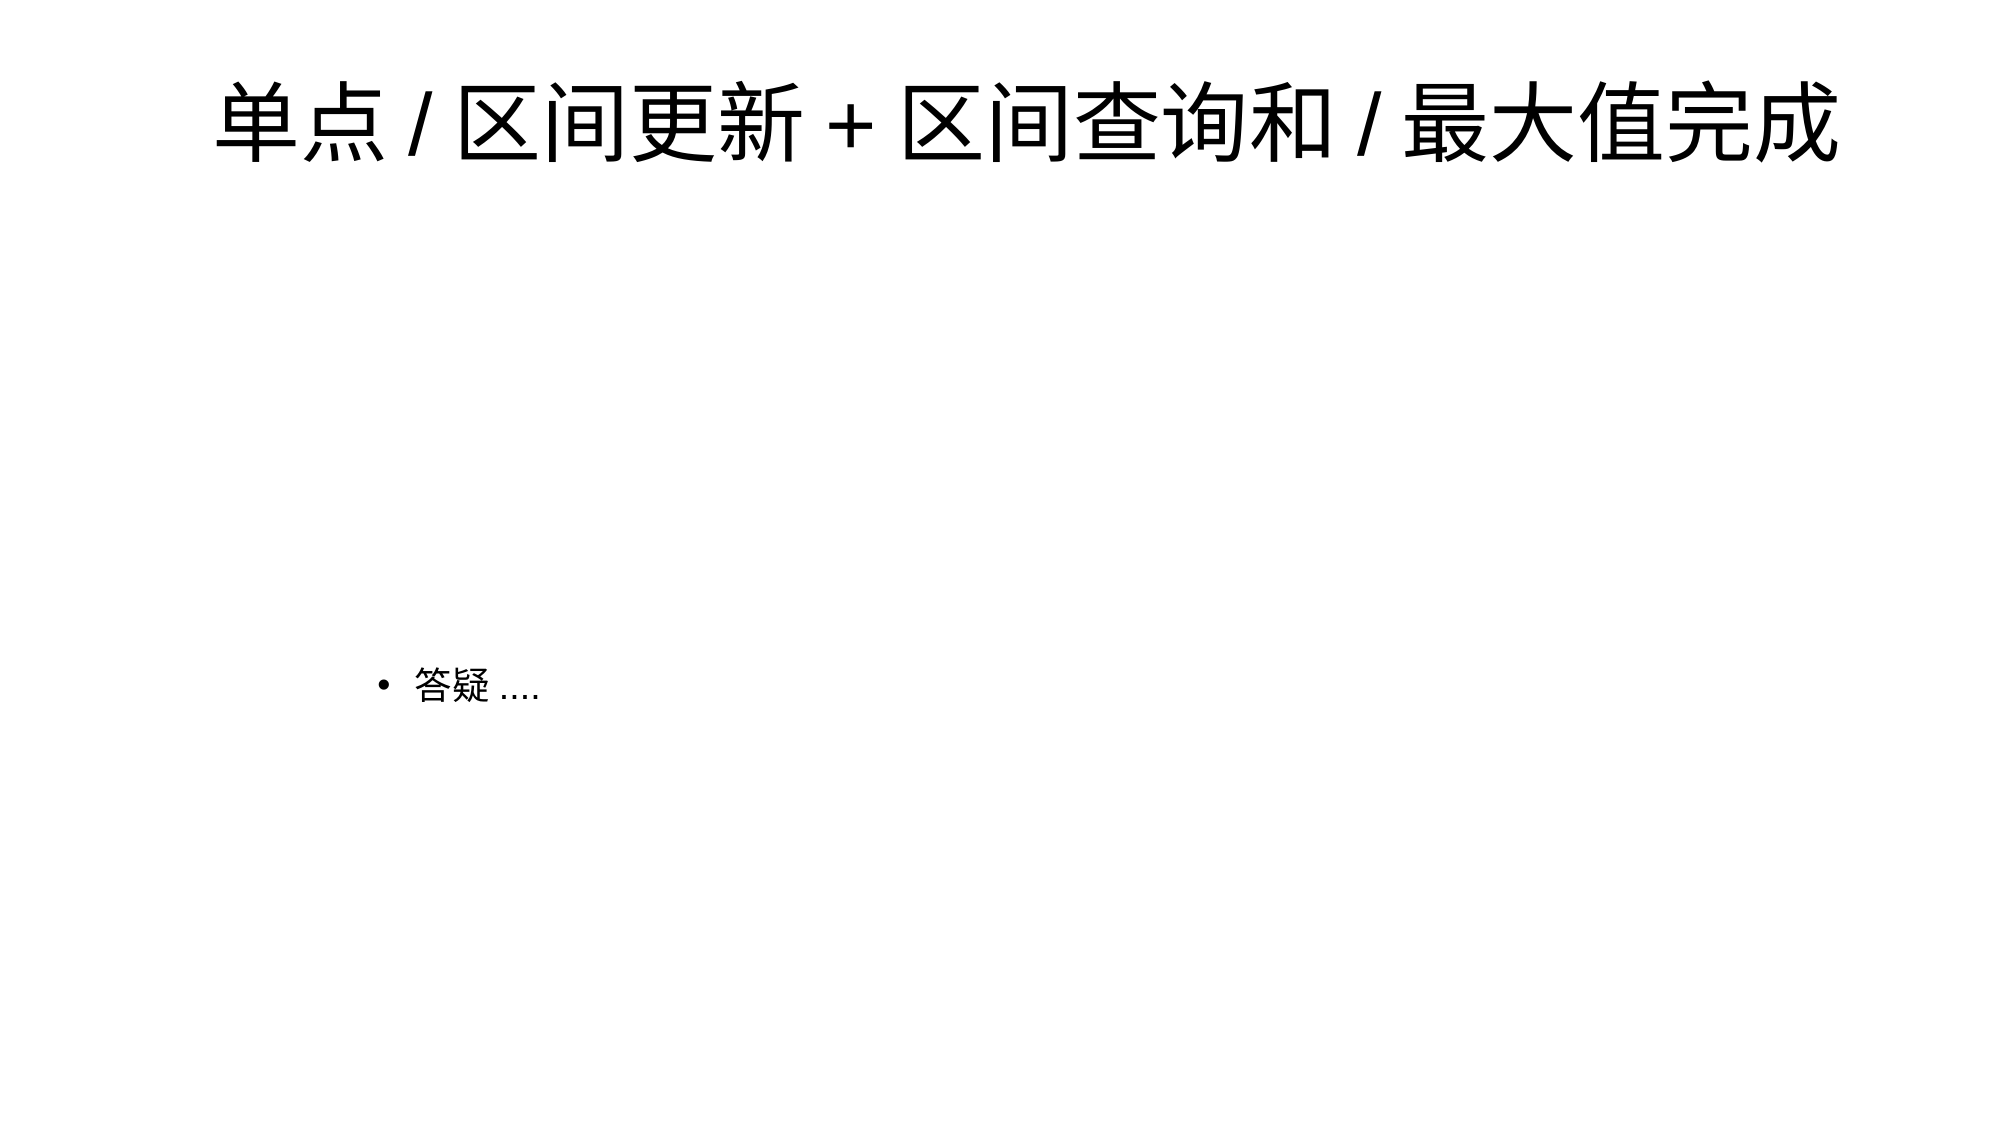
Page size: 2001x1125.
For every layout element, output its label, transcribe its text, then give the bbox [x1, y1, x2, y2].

title 单点/区间更新+区间查询和/最大值完成 [137, 59, 1863, 278]
list 答疑.... [137, 299, 1863, 1014]
